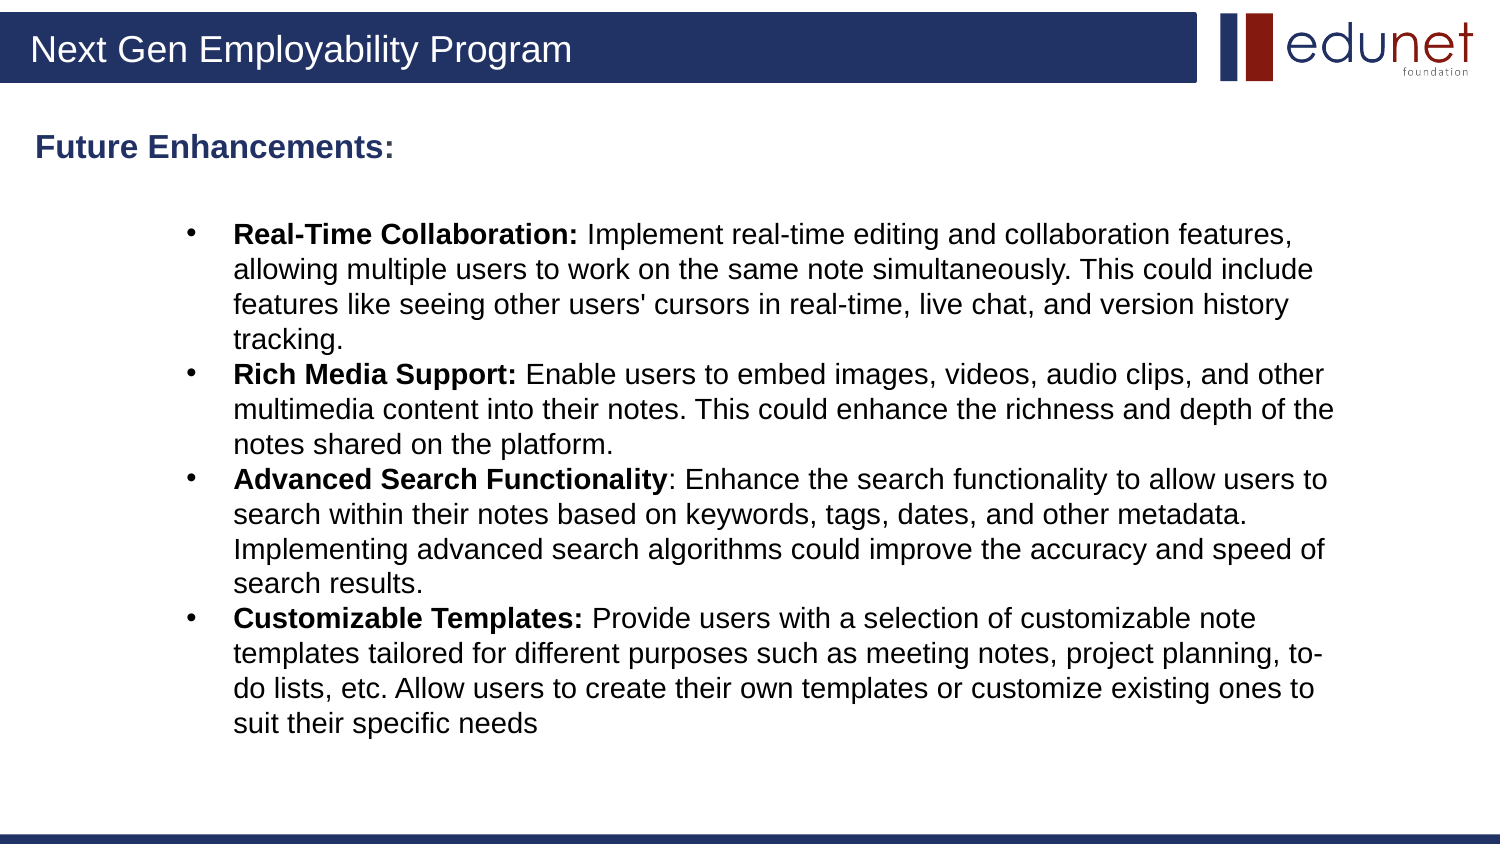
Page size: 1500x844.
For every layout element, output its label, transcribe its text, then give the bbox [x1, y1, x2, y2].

picture [1279, 14, 1482, 83]
title Future Enhancements: [35, 118, 1417, 208]
text_box Real-Time Collaboration: Implement real-time editing and collaboration features, allowing multiple users to work on the same note simultaneously. This could include features like seeing other users' cursors in real-time, live chat, and version history tracking. Rich Media Support: Enable users to embed images, videos, audio clips, and other multimedia content into their notes. This could enhance the richness and depth of the notes shared on the platform. Advanced Search Functionality: Enhance the search functionality to allow users to search within their notes based on keywords, tags, dates, and other metadata. Implementing advanced search algorithms could improve the accuracy and speed of search results. Customizable Templates: Provide users with a selection of customizable note templates tailored for different purposes such as meeting notes, project planning, to-do lists, etc. Allow users to create their own templates or customize existing ones to suit their specific needs [171, 207, 1372, 747]
